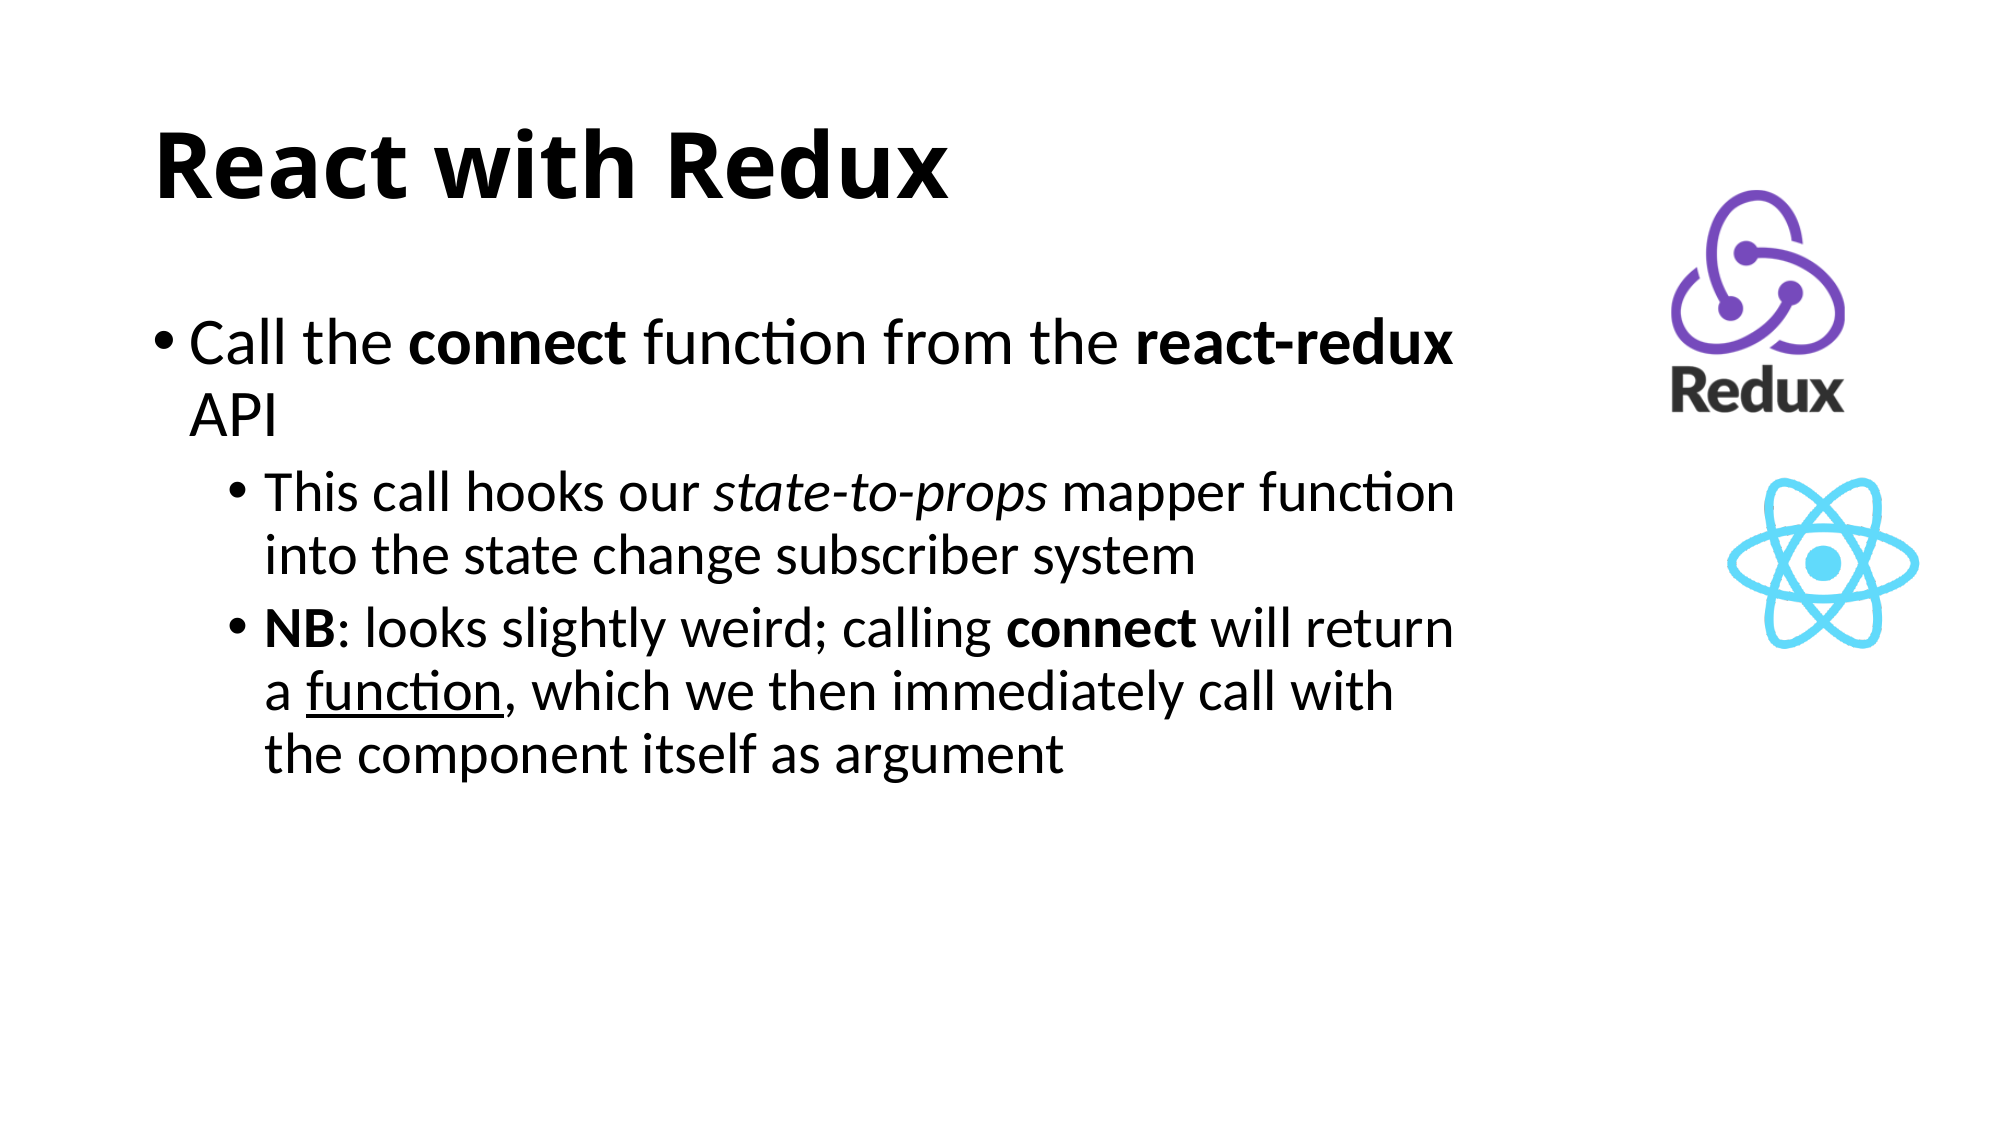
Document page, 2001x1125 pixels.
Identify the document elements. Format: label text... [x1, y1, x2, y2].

title React with Redux [137, 59, 1863, 278]
picture [1658, 447, 1988, 680]
list Call the connect function from the react-redux API This call hooks our state-to-props mapper function into the state change subscriber system NB: looks slightly weird; calling connect will return a function, which we then immediately call with the component itself as argument [137, 299, 1490, 1014]
picture [1587, 168, 1928, 435]
